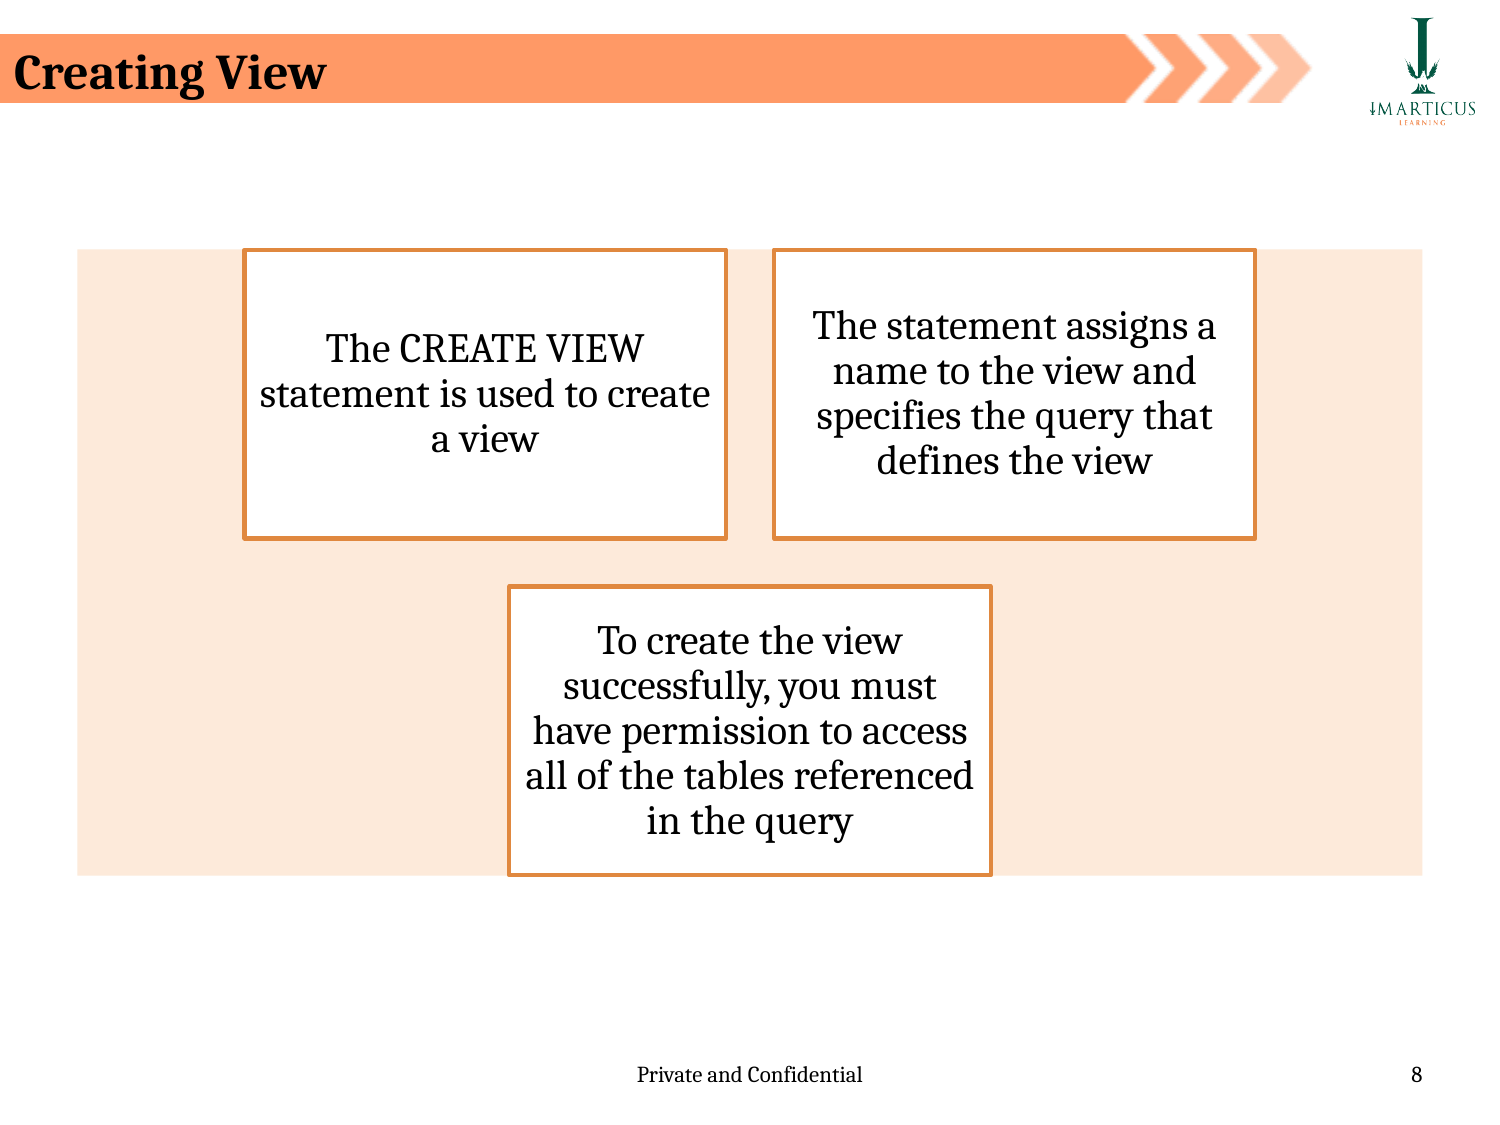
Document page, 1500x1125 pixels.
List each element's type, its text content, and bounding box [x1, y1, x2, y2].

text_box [77, 249, 1423, 876]
text_box Creating View [0, 32, 1138, 125]
picture [1138, 0, 1500, 150]
